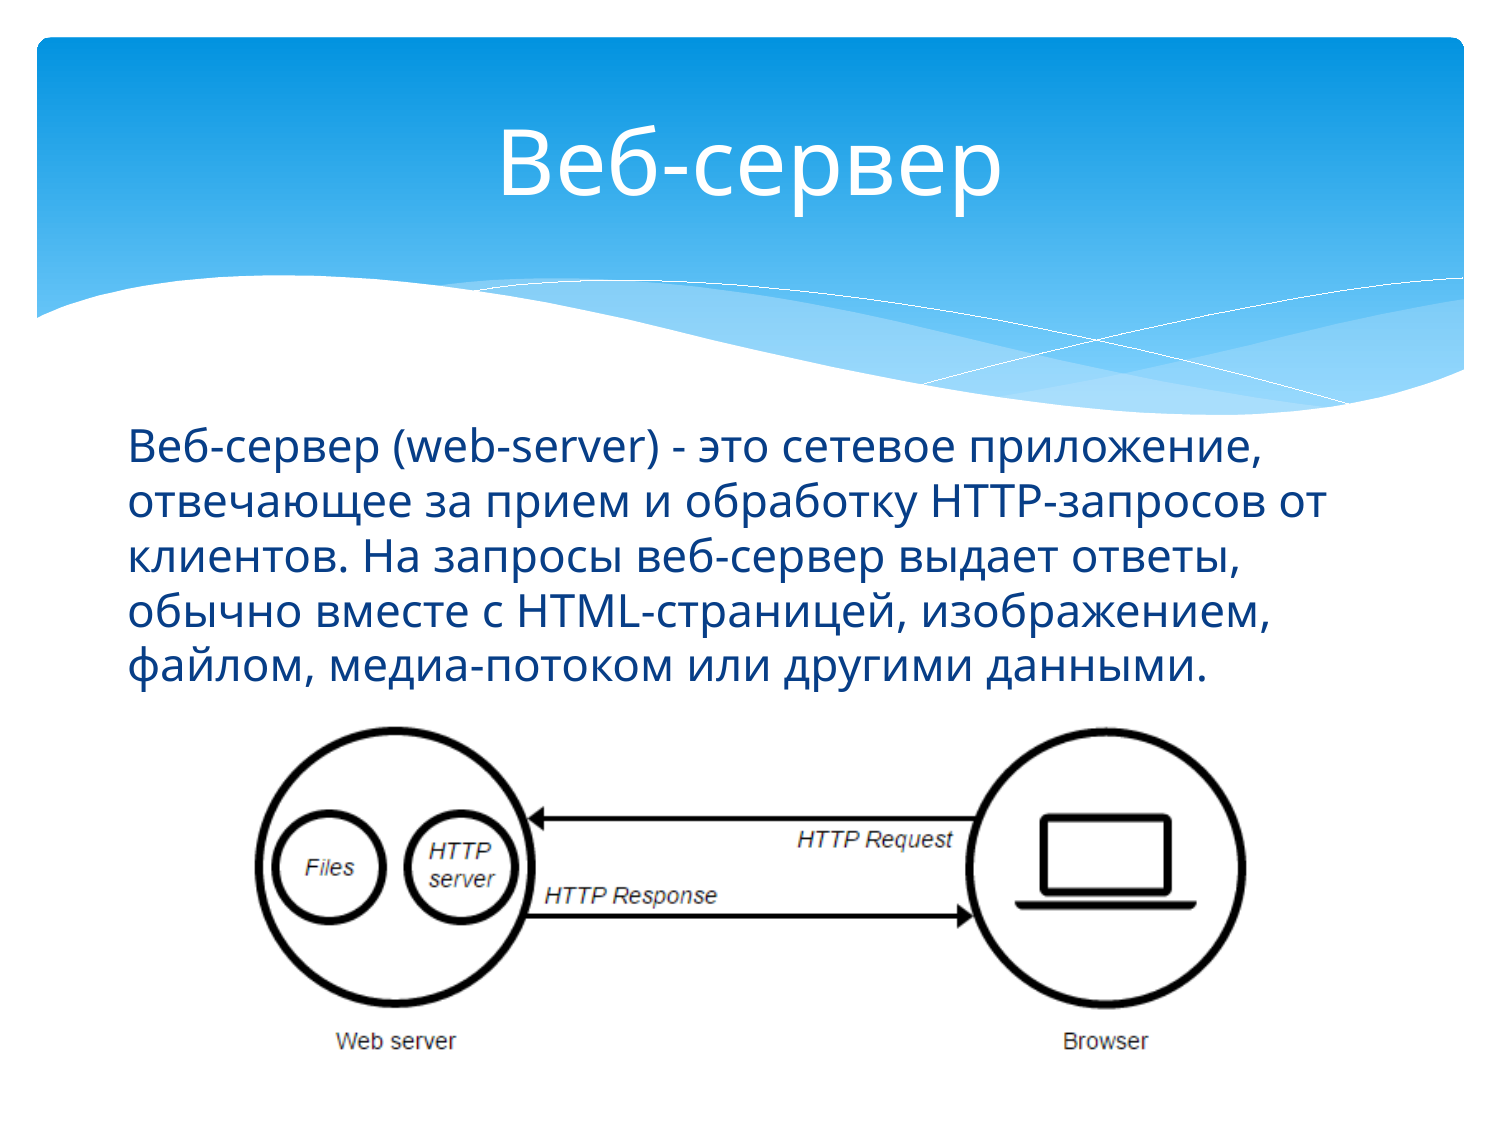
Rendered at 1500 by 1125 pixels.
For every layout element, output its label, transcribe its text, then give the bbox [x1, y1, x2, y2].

list Веб-сервер (web-server) - это сетевое приложение, отвечающее за прием и обработку HTTP-запросов от клиентов. На запросы веб-сервер выдает ответы, обычно вместе с HTML-страницей, изображением, файлом, медиа-потоком или другими данными. [112, 408, 1405, 975]
title Веб-сервер [75, 55, 1425, 261]
picture [232, 703, 1268, 1071]
